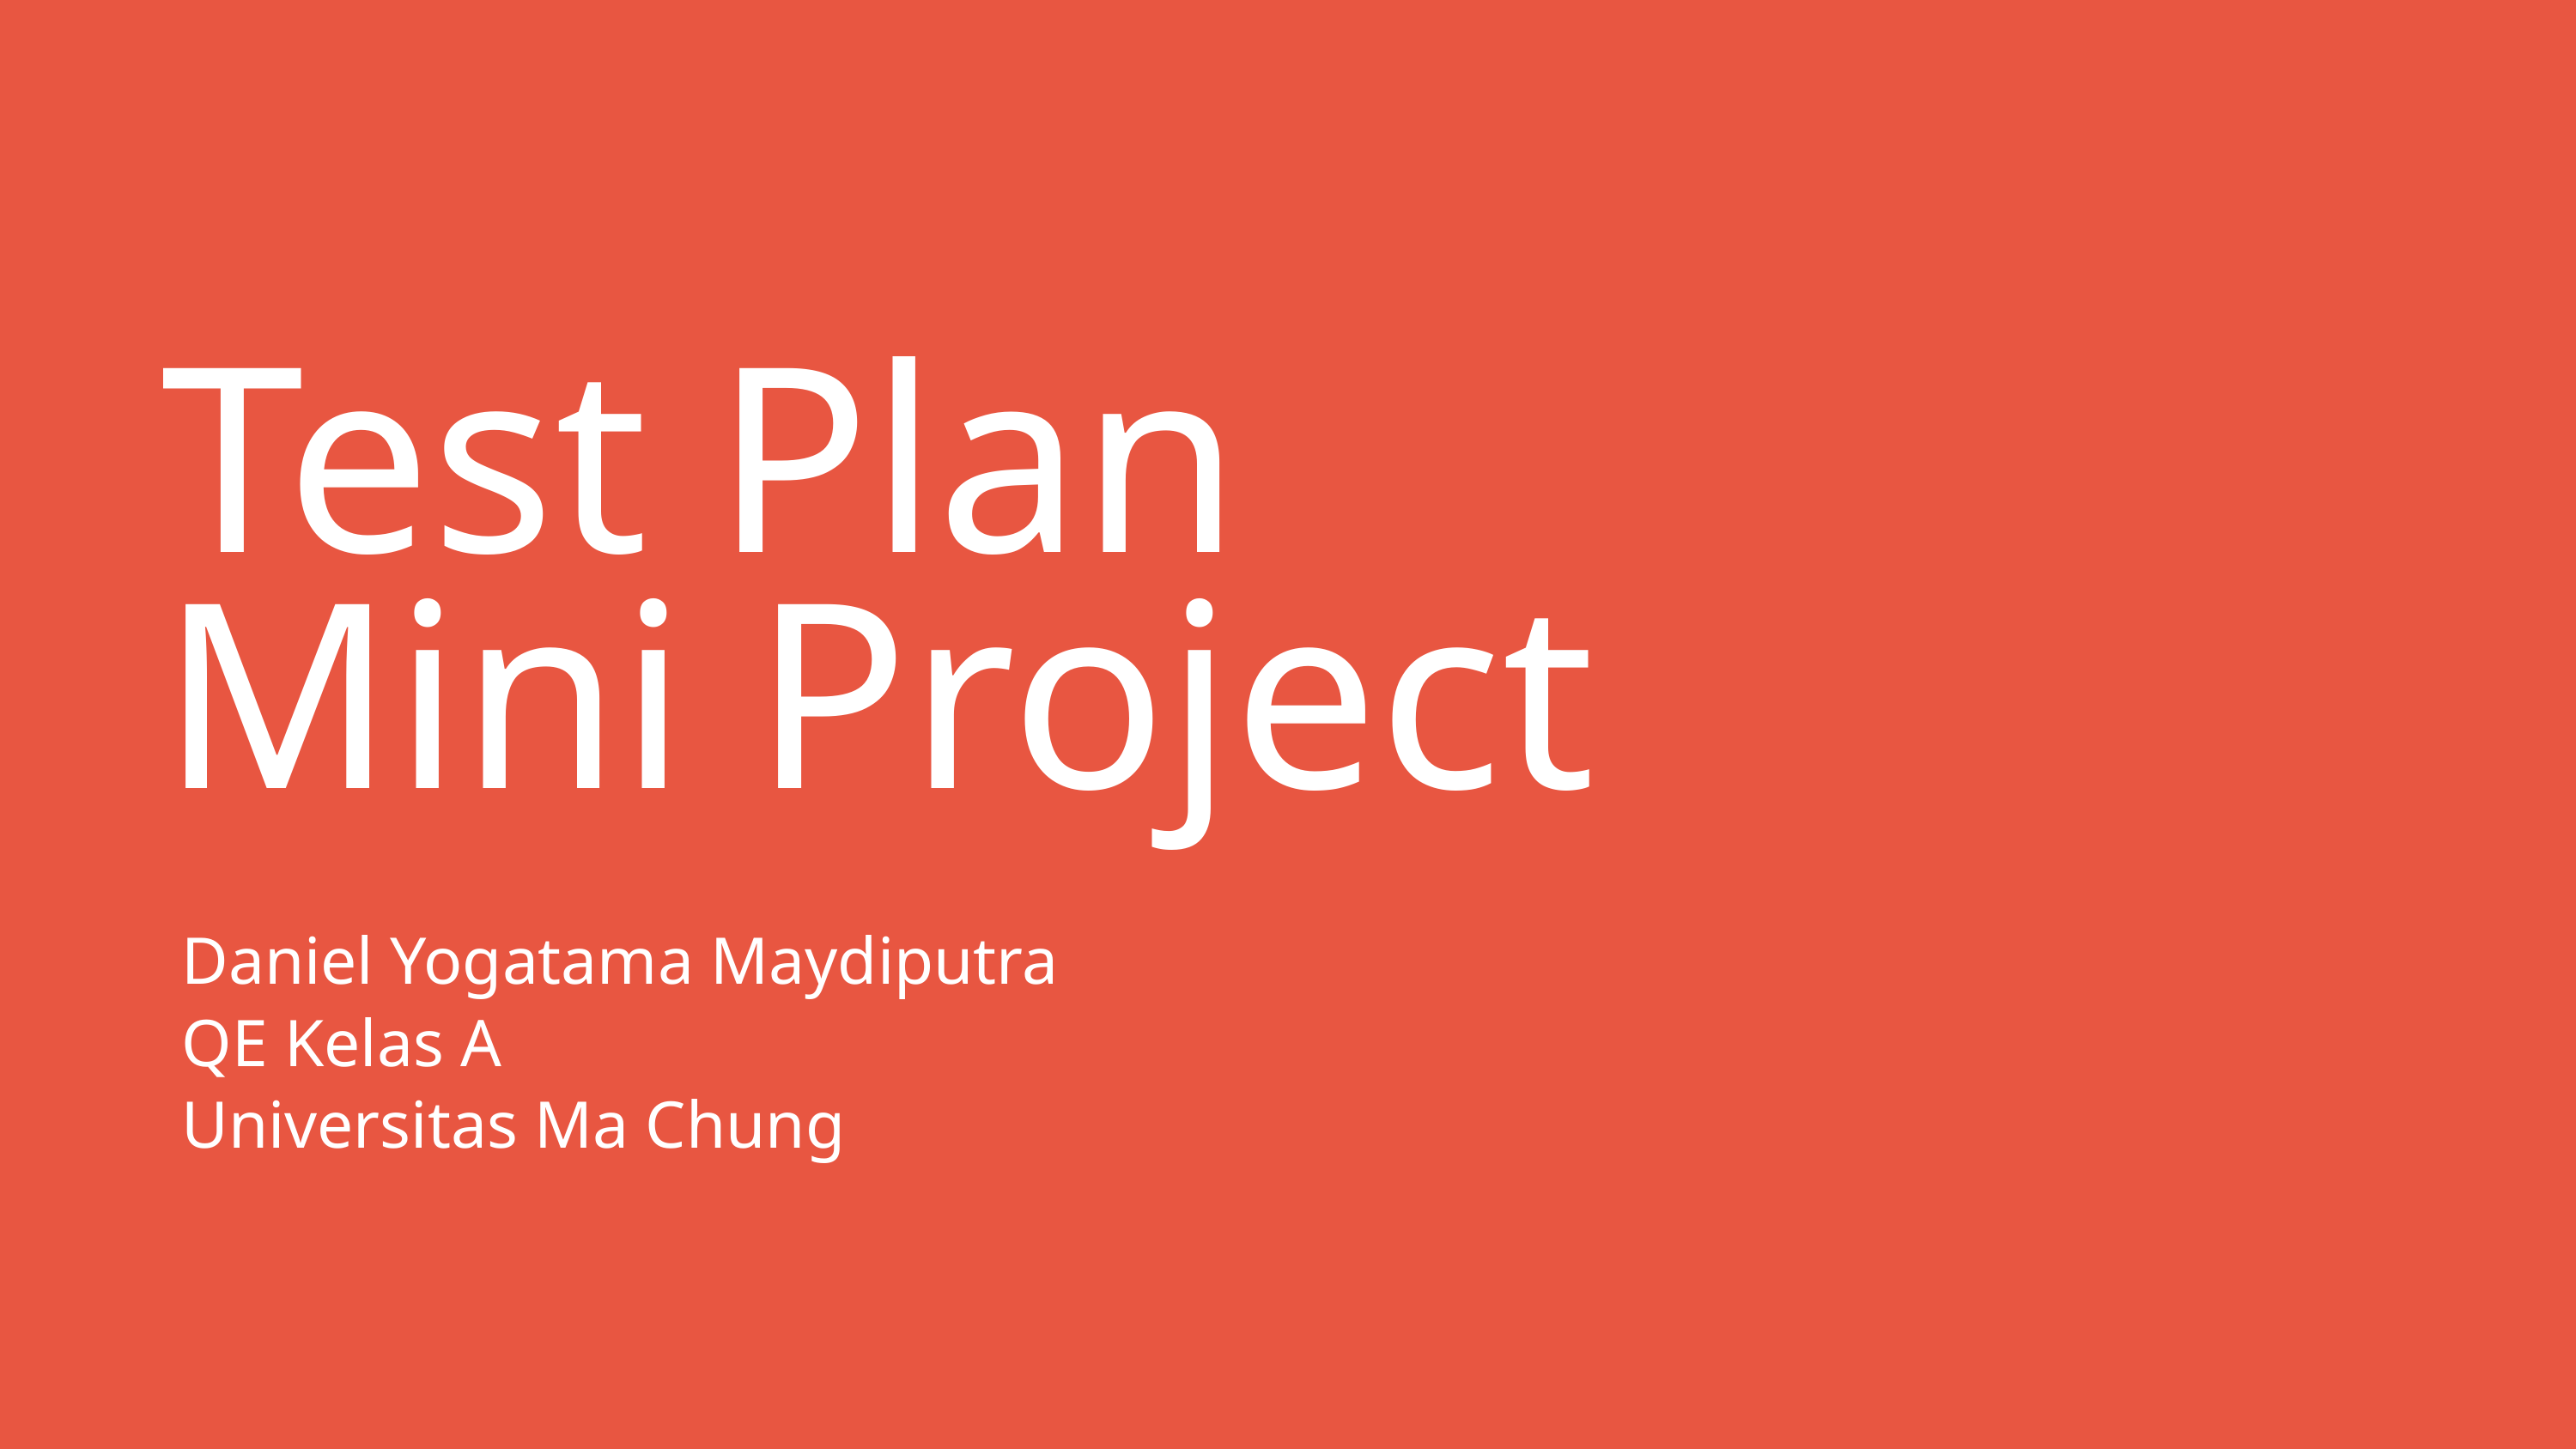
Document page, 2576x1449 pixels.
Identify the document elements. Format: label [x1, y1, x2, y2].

text_box [161, 367, 2372, 1164]
